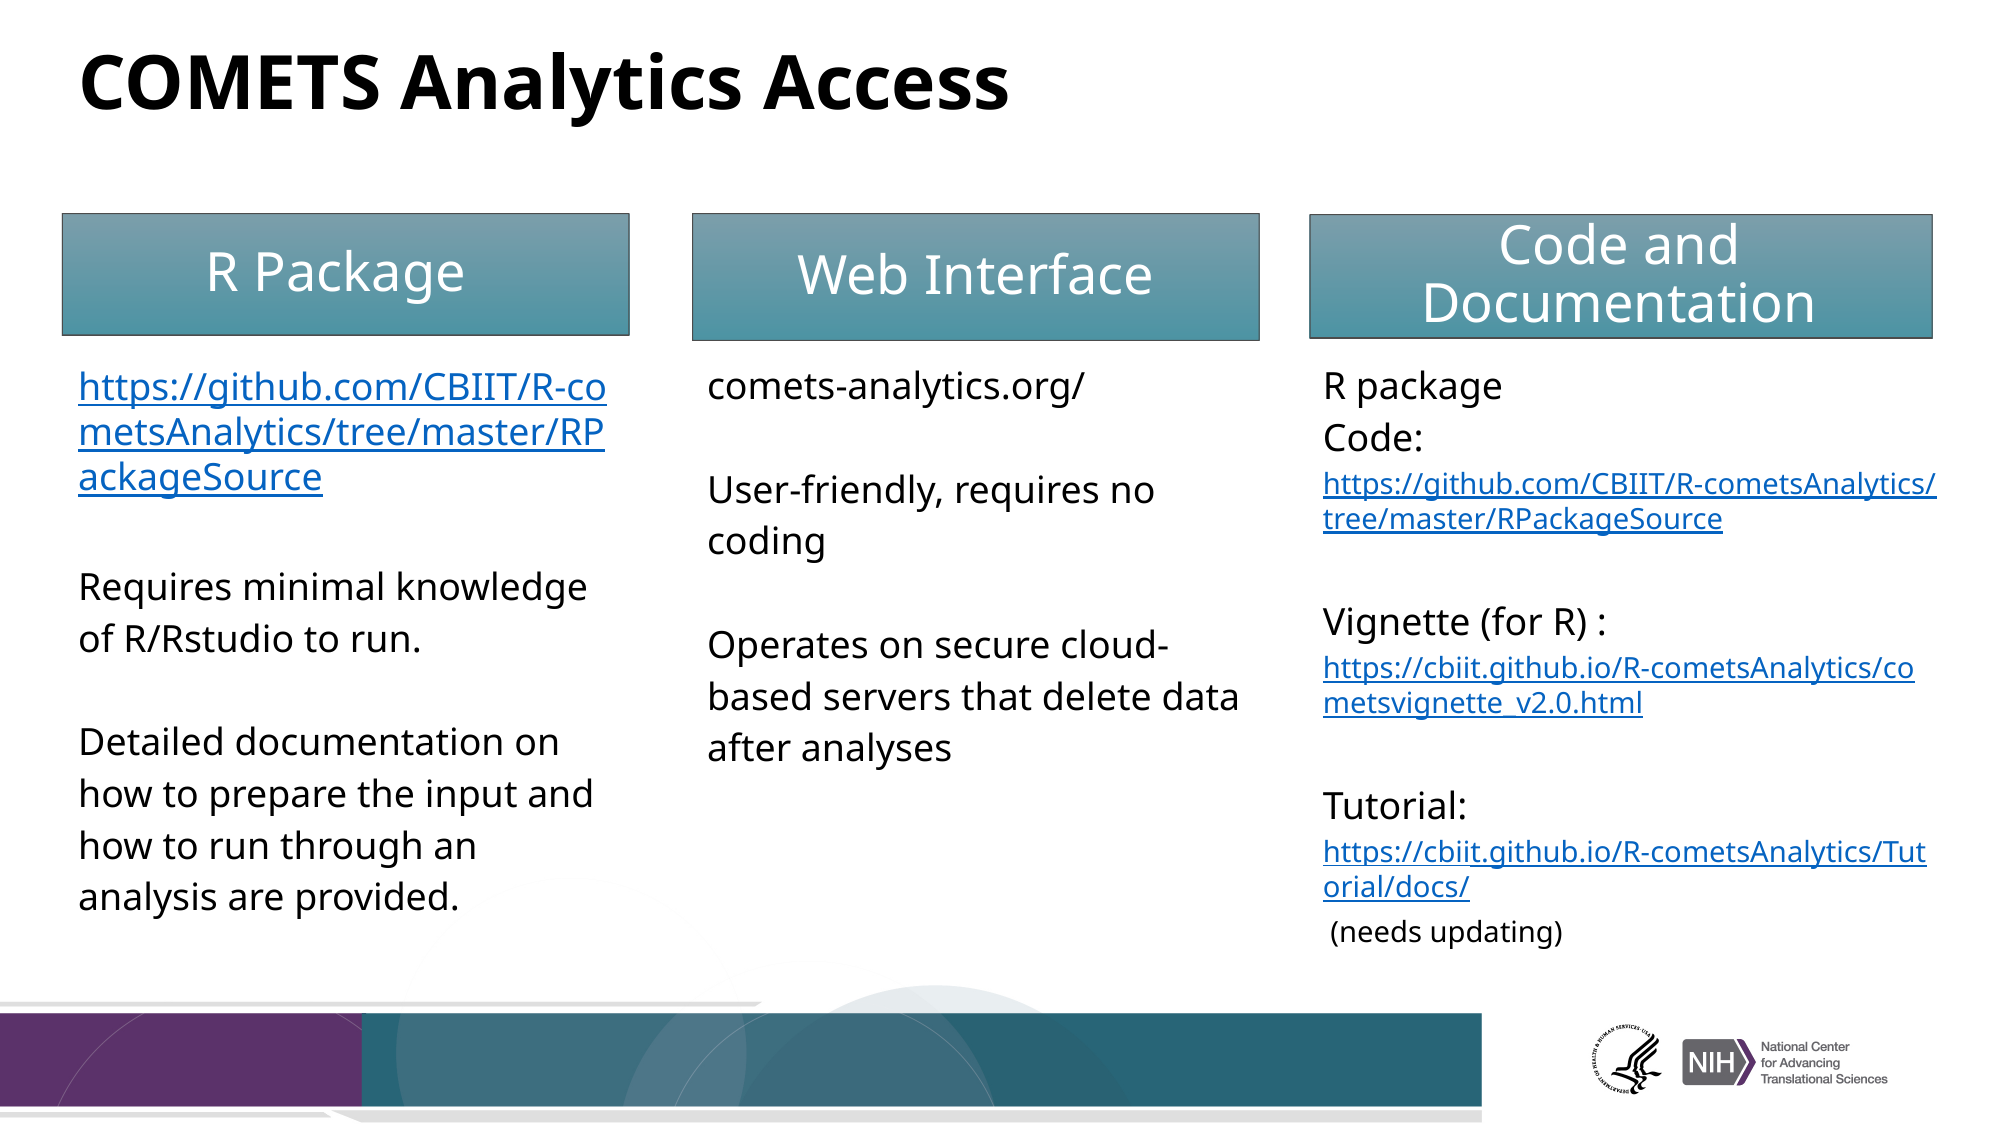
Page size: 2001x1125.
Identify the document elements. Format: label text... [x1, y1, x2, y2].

text_box Web Interface [692, 213, 1260, 340]
picture [0, 0, 2000, 1125]
title COMETS Analytics Access [63, 0, 1979, 134]
text_box Code and Documentation [1307, 214, 1931, 339]
text_box [610, 213, 630, 336]
text_box R Package [61, 210, 610, 339]
text_box comets-analytics.org/ User-friendly, requires no coding Operates on secure cloud-based servers that delete data after analyses [692, 340, 1260, 950]
text_box https://github.com/CBIIT/R-cometsAnalytics/tree/master/RPackageSource Requires minimal knowledge of R/Rstudio to run. Detailed documentation on how to prepare the input and how to run through an analysis are provided. [63, 340, 631, 950]
text_box R package Code: https://github.com/CBIIT/R-cometsAnalytics/tree/master/RPackageSource Vignette (for R) : https://cbiit.github.io/R-cometsAnalytics/cometsvignette_v2.0.html Tutorial: https://cbiit.github.io/R-cometsAnalytics/Tutorial/docs/ (needs updating) [1307, 340, 1957, 1098]
